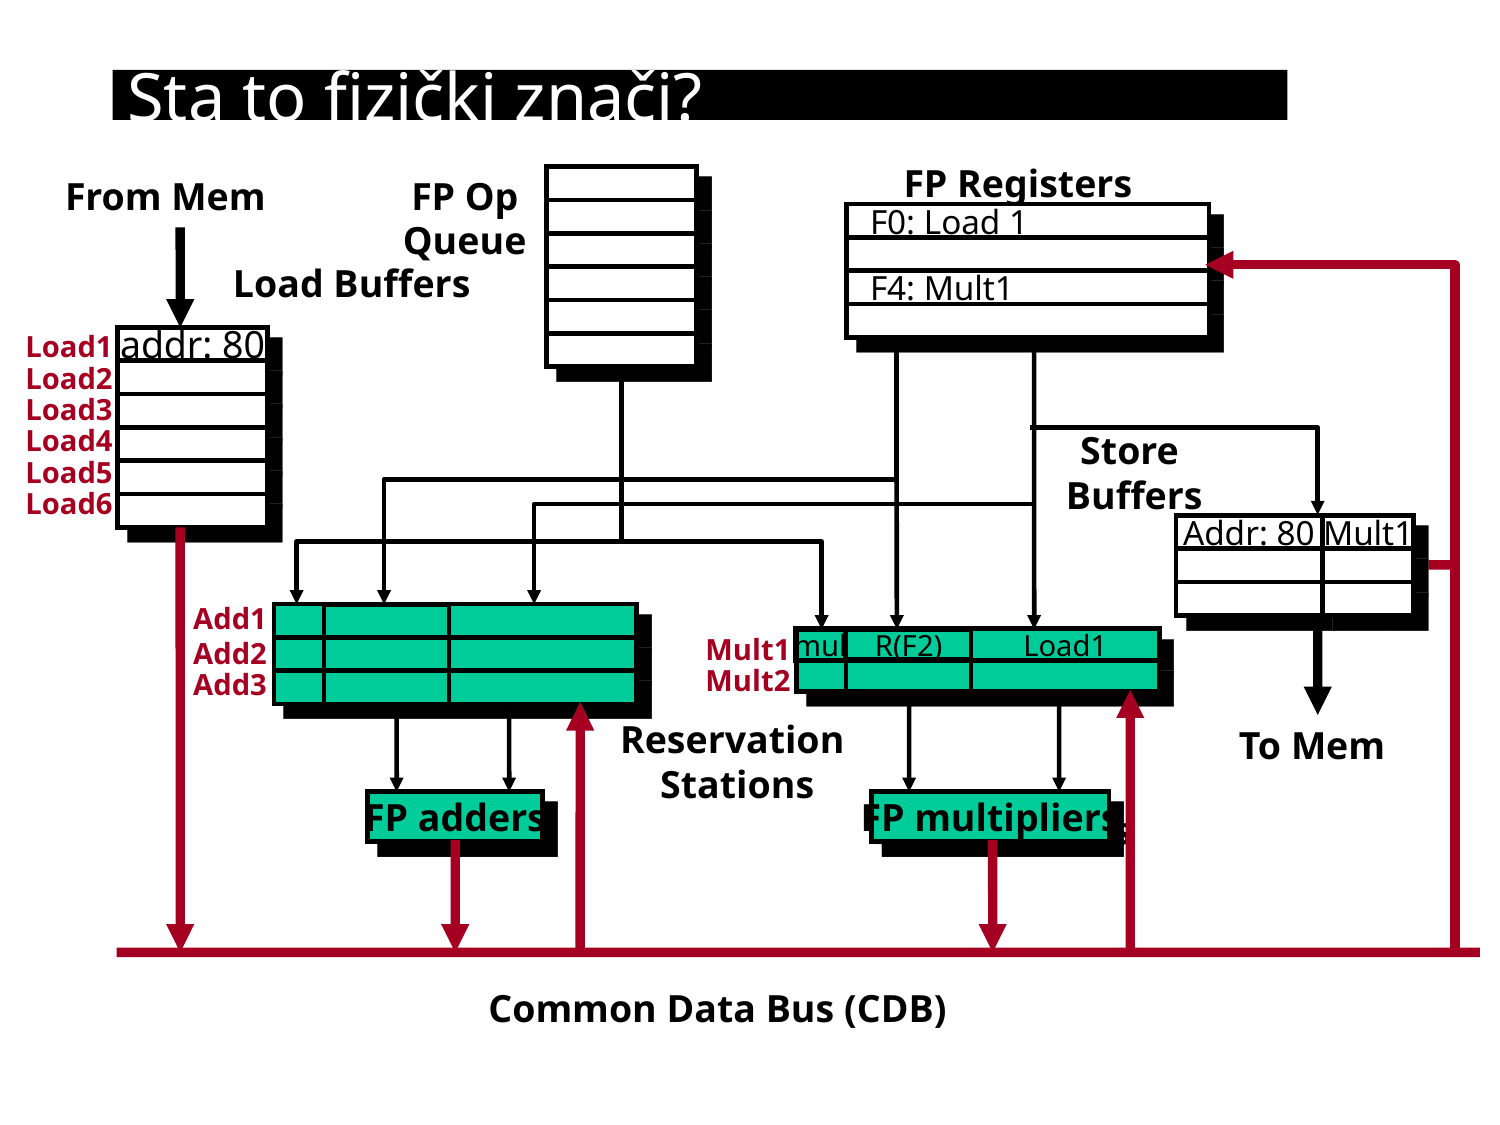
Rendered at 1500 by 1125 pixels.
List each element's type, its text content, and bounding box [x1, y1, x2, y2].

text_box [1030, 427, 1044, 432]
text_box [449, 839, 462, 953]
text_box [174, 527, 187, 953]
text_box Load Buffers [218, 252, 486, 313]
text_box FP adders [367, 791, 543, 842]
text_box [273, 603, 637, 705]
text_box [574, 712, 587, 953]
text_box [902, 691, 916, 792]
text_box From Mem [50, 165, 281, 225]
text_box [508, 528, 534, 542]
text_box mul [795, 628, 846, 661]
text_box [390, 712, 403, 792]
text_box FP Op Queue [388, 165, 542, 270]
text_box [846, 304, 1209, 338]
text_box [1205, 258, 1456, 564]
text_box [128, 360, 268, 393]
text_box [502, 712, 516, 792]
text_box [846, 661, 972, 692]
text_box F0: Load 1 [846, 204, 1209, 237]
text_box Load1 [971, 628, 1044, 661]
text_box [377, 341, 897, 602]
text_box Load1 Load2 Load3 Load4 Load5 Load6 [10, 325, 128, 529]
text_box [128, 427, 268, 460]
text_box R(F2) [846, 628, 971, 661]
text_box Common Data Bus (CDB) [473, 977, 962, 1038]
text_box Šta to fizički znači? [112, 69, 1288, 120]
text_box [846, 237, 1209, 270]
text_box [527, 504, 1035, 602]
text_box [467, 374, 623, 479]
text_box [972, 661, 1044, 692]
text_box [582, 483, 623, 504]
text_box [890, 532, 904, 628]
text_box FP Registers [888, 152, 1148, 213]
text_box [693, 547, 828, 628]
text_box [1049, 419, 1414, 715]
text_box [986, 839, 999, 953]
text_box [1052, 722, 1066, 792]
text_box [1027, 505, 1041, 628]
text_box To Mem [1224, 722, 1400, 775]
text_box [806, 661, 846, 692]
text_box F4: Mult1 [846, 270, 1209, 304]
text_box addr: 80 [128, 327, 268, 360]
text_box FP multipliers [871, 791, 1109, 842]
text_box [128, 393, 268, 427]
text_box Reservation Stations [605, 708, 870, 814]
text_box Mult1 Mult2 [690, 627, 806, 706]
text_box [1390, 565, 1456, 953]
text_box [128, 460, 268, 493]
text_box [174, 227, 187, 328]
text_box [290, 540, 384, 602]
text_box Add1 Add2 Add3 [181, 592, 282, 709]
text_box [128, 493, 268, 528]
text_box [546, 166, 697, 367]
